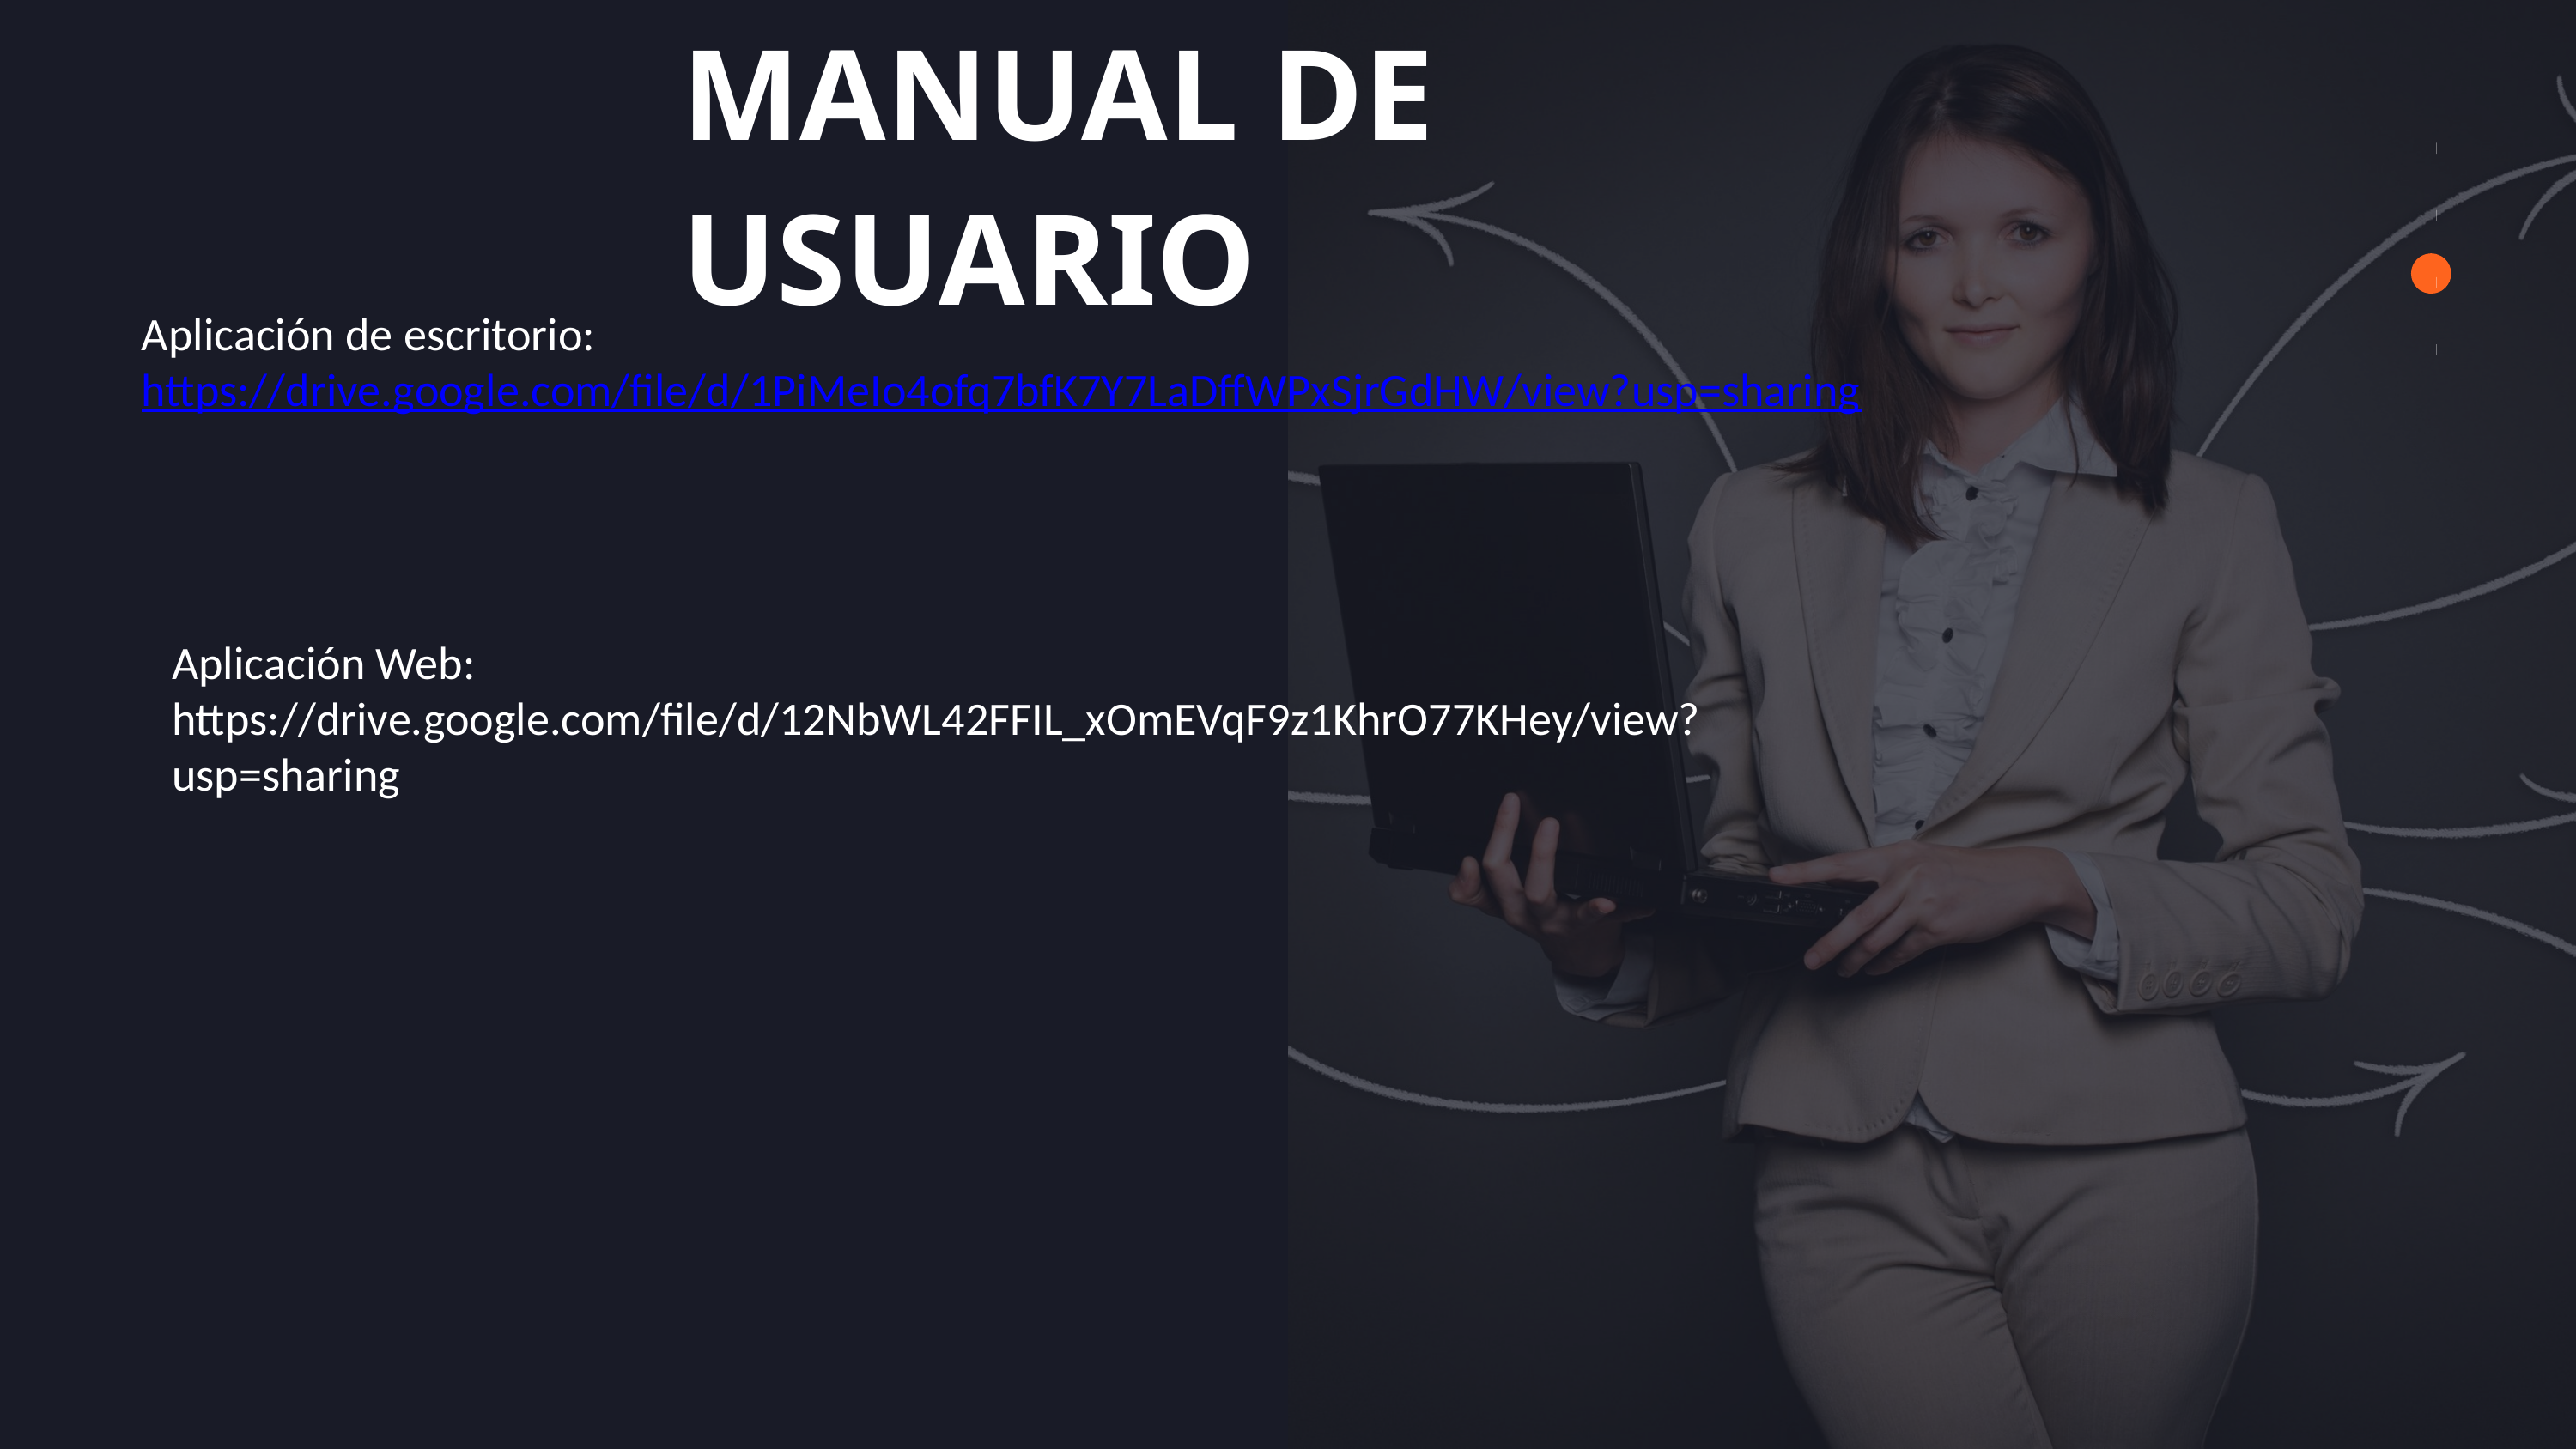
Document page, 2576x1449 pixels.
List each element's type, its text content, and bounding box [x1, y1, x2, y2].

text_box Aplicación Web: https://drive.google.com/file/d/12NbWL42FFIL_xOmEVqF9z1KhrO77KHey/view?usp=sharing [159, 620, 1283, 814]
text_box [2410, 142, 2451, 356]
text_box Aplicación de escritorio: https://drive.google.com/file/d/1PiMeIo4ofq7bfK7Y7LaDffWPxSjrGdHW/view?usp=sharing [128, 291, 1283, 485]
text_box MANUAL DE USUARIO [682, 0, 1285, 291]
picture [1287, 0, 2576, 1449]
